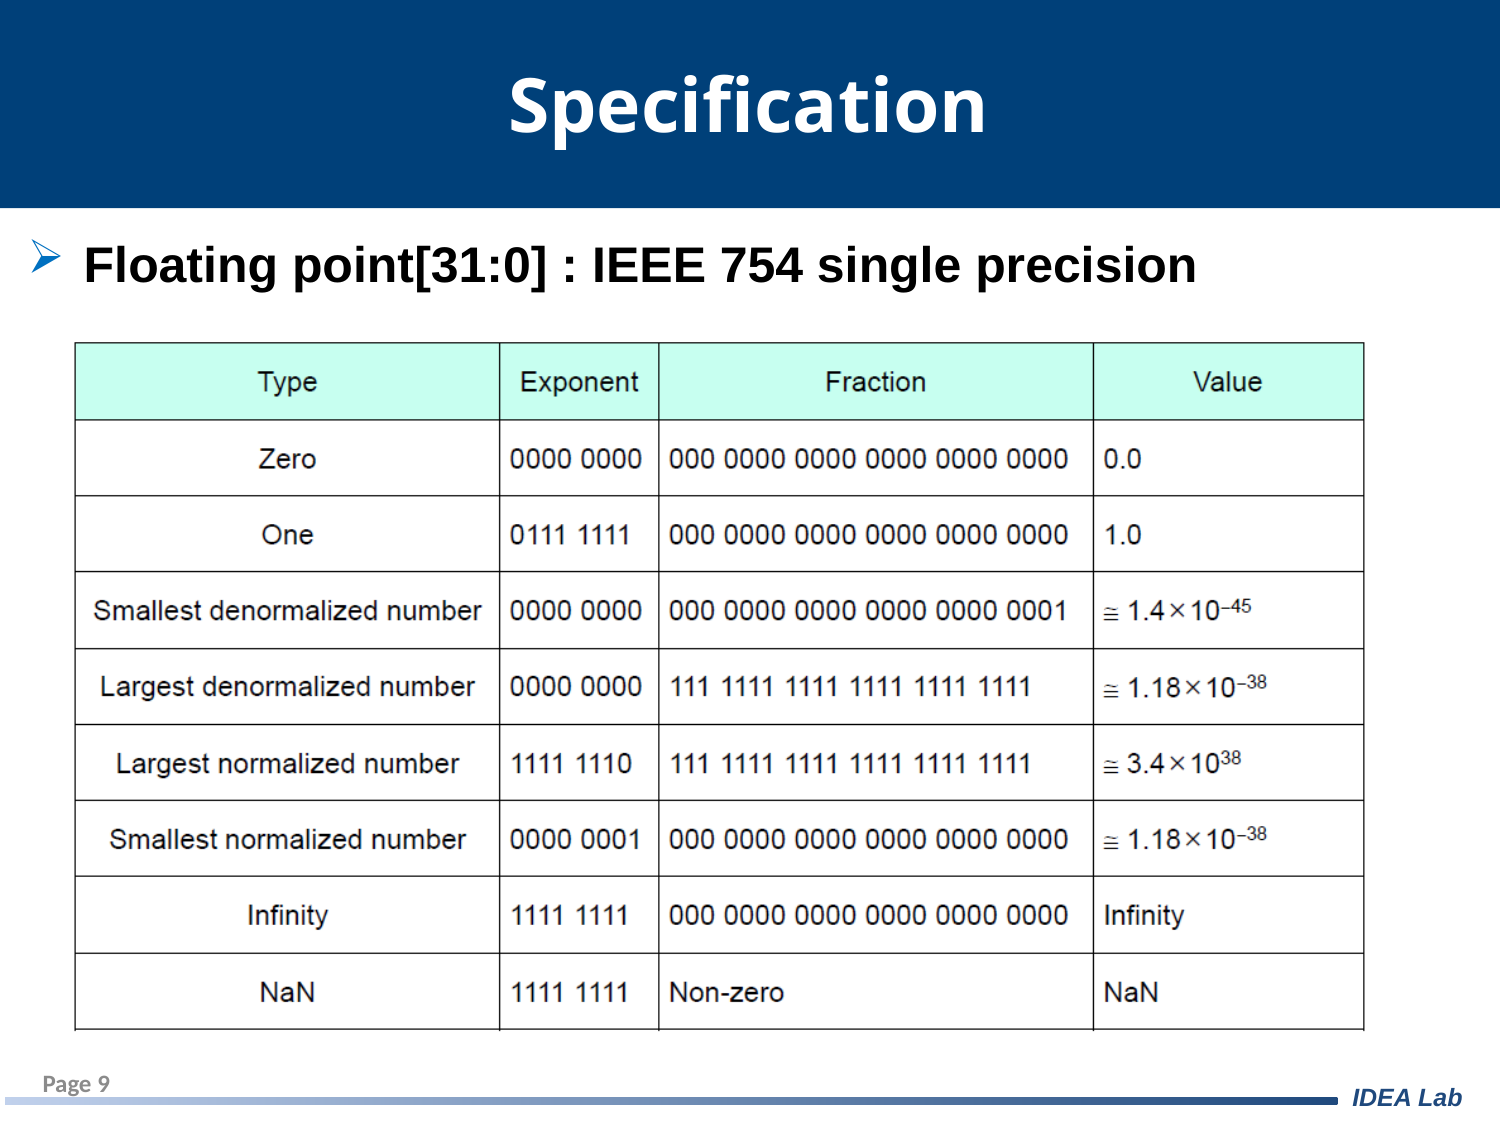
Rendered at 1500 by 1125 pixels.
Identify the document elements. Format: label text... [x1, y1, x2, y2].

title Specification [0, 0, 1500, 205]
picture [62, 317, 1381, 1040]
list Floating point[31:0] : IEEE 754 single precision [12, 224, 1488, 1125]
slide_number Page 9 [0, 1052, 125, 1113]
